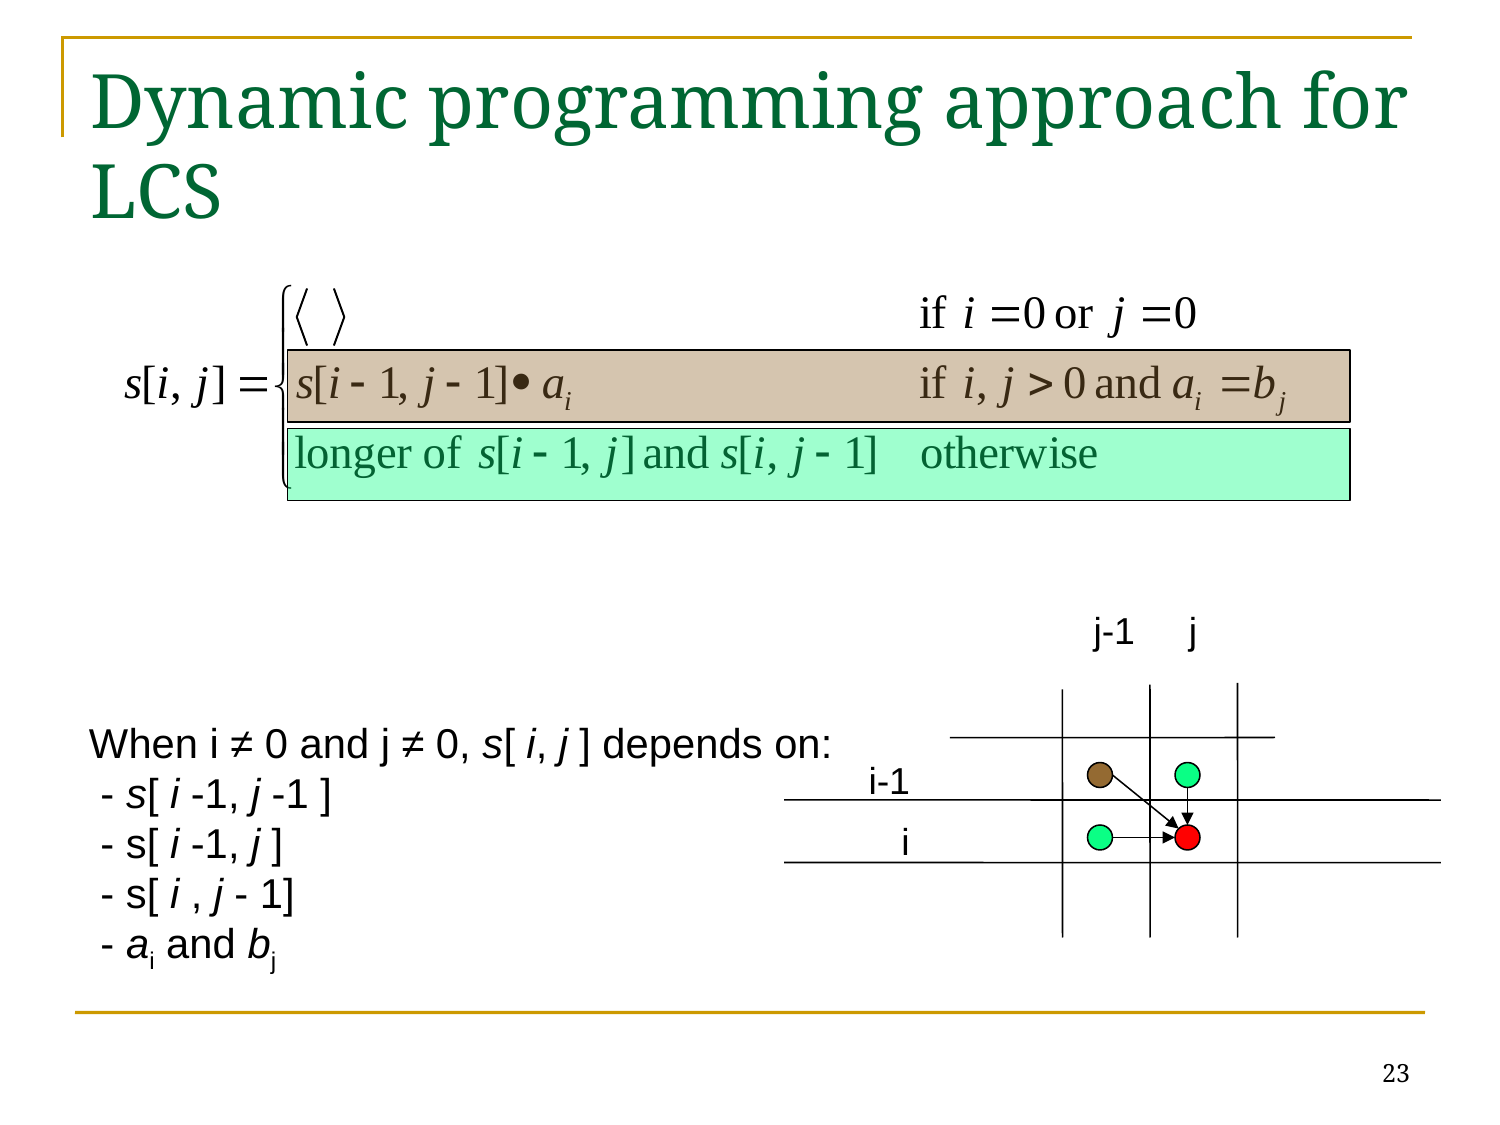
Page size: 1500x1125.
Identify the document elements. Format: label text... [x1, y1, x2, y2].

title Dynamic programming approach for LCS [75, 45, 1425, 233]
text_box j [1174, 599, 1213, 660]
text_box [1175, 762, 1201, 788]
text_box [1112, 774, 1179, 829]
slide_number 23 [1074, 1023, 1426, 1100]
text_box [1305, 350, 1350, 422]
text_box [1116, 838, 1171, 842]
text_box j-1 [1078, 599, 1150, 660]
text_box [1109, 799, 1182, 837]
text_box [949, 799, 1276, 863]
text_box i [886, 810, 925, 870]
text_box When i ≠ 0 and j ≠ 0, s[ i, j ] depends on: - s[ i -1, j -1 ] - s[ i -1, j ] - s[ i , j - 1] - ai and bj [74, 709, 848, 982]
text_box i-1 [853, 749, 925, 810]
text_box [116, 273, 1301, 501]
text_box [1305, 428, 1350, 501]
text_box [1087, 762, 1113, 788]
